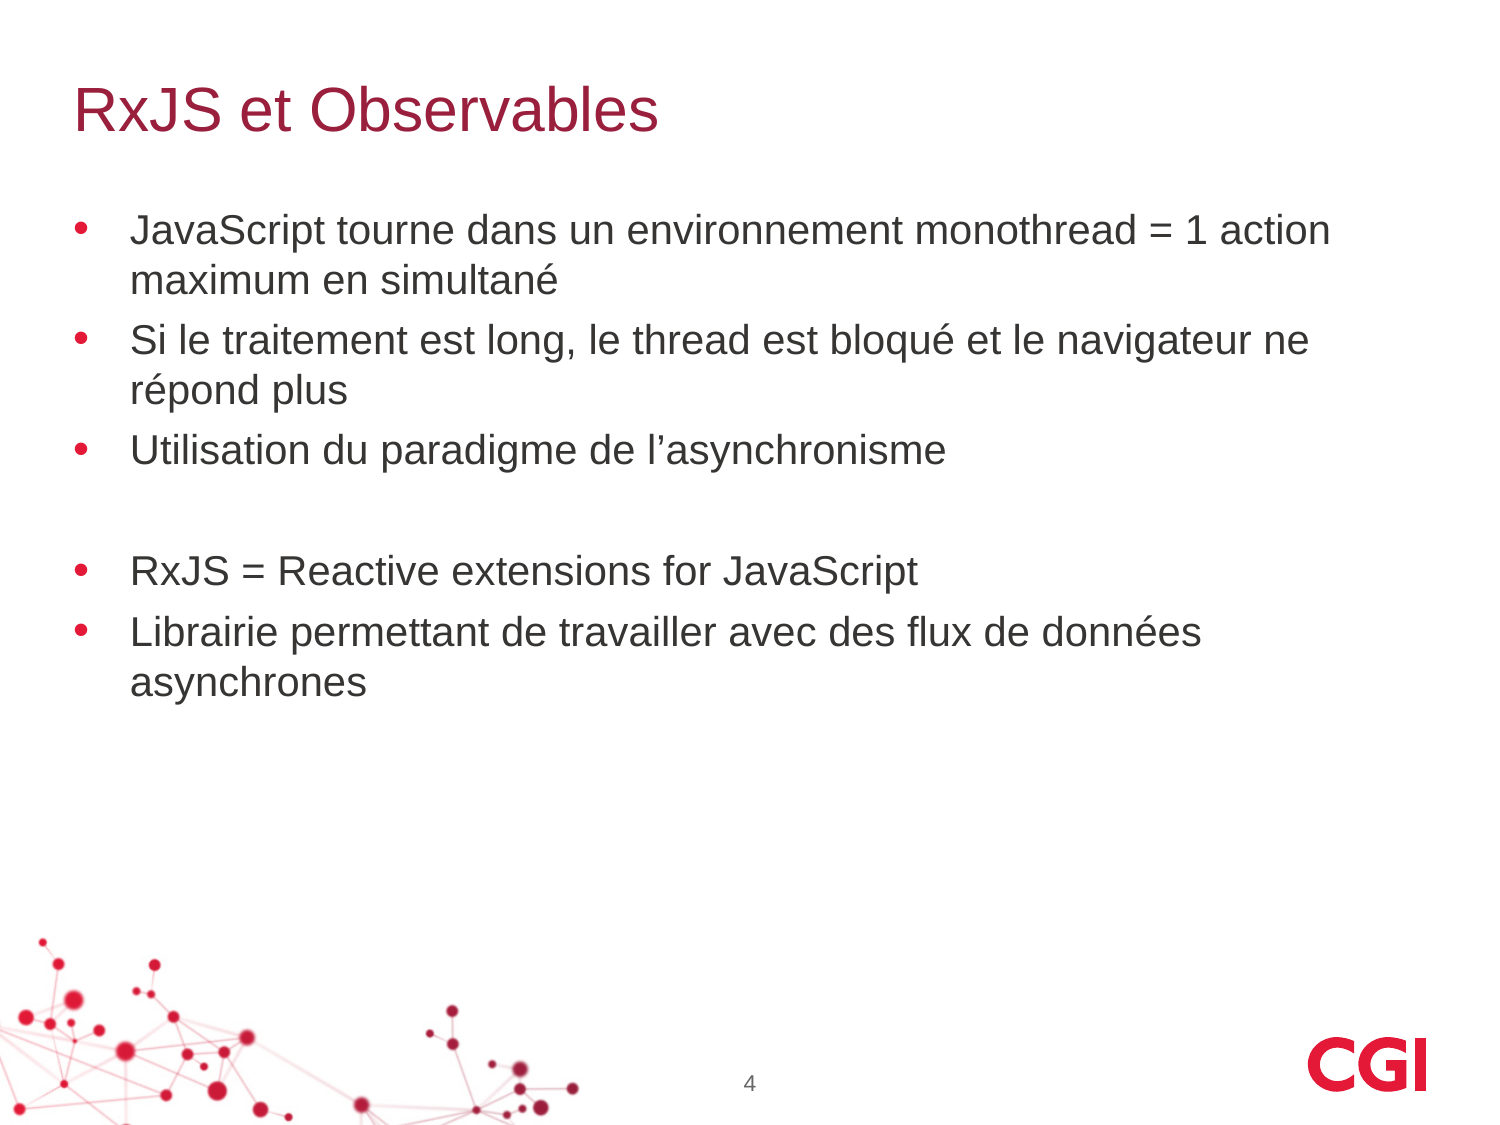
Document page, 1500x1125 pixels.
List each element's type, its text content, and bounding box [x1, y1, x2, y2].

list JavaScript tourne dans un environnement monothread = 1 action maximum en simultané Si le traitement est long, le thread est bloqué et le navigateur ne répond plus Utilisation du paradigme de l’asynchronisme RxJS = Reactive extensions for JavaScript Librairie permettant de travailler avec des flux de données asynchrones [73, 202, 1428, 1005]
slide_number 4 [686, 1068, 814, 1109]
title RxJS et Observables [73, 30, 1425, 182]
picture [0, 908, 1500, 1125]
